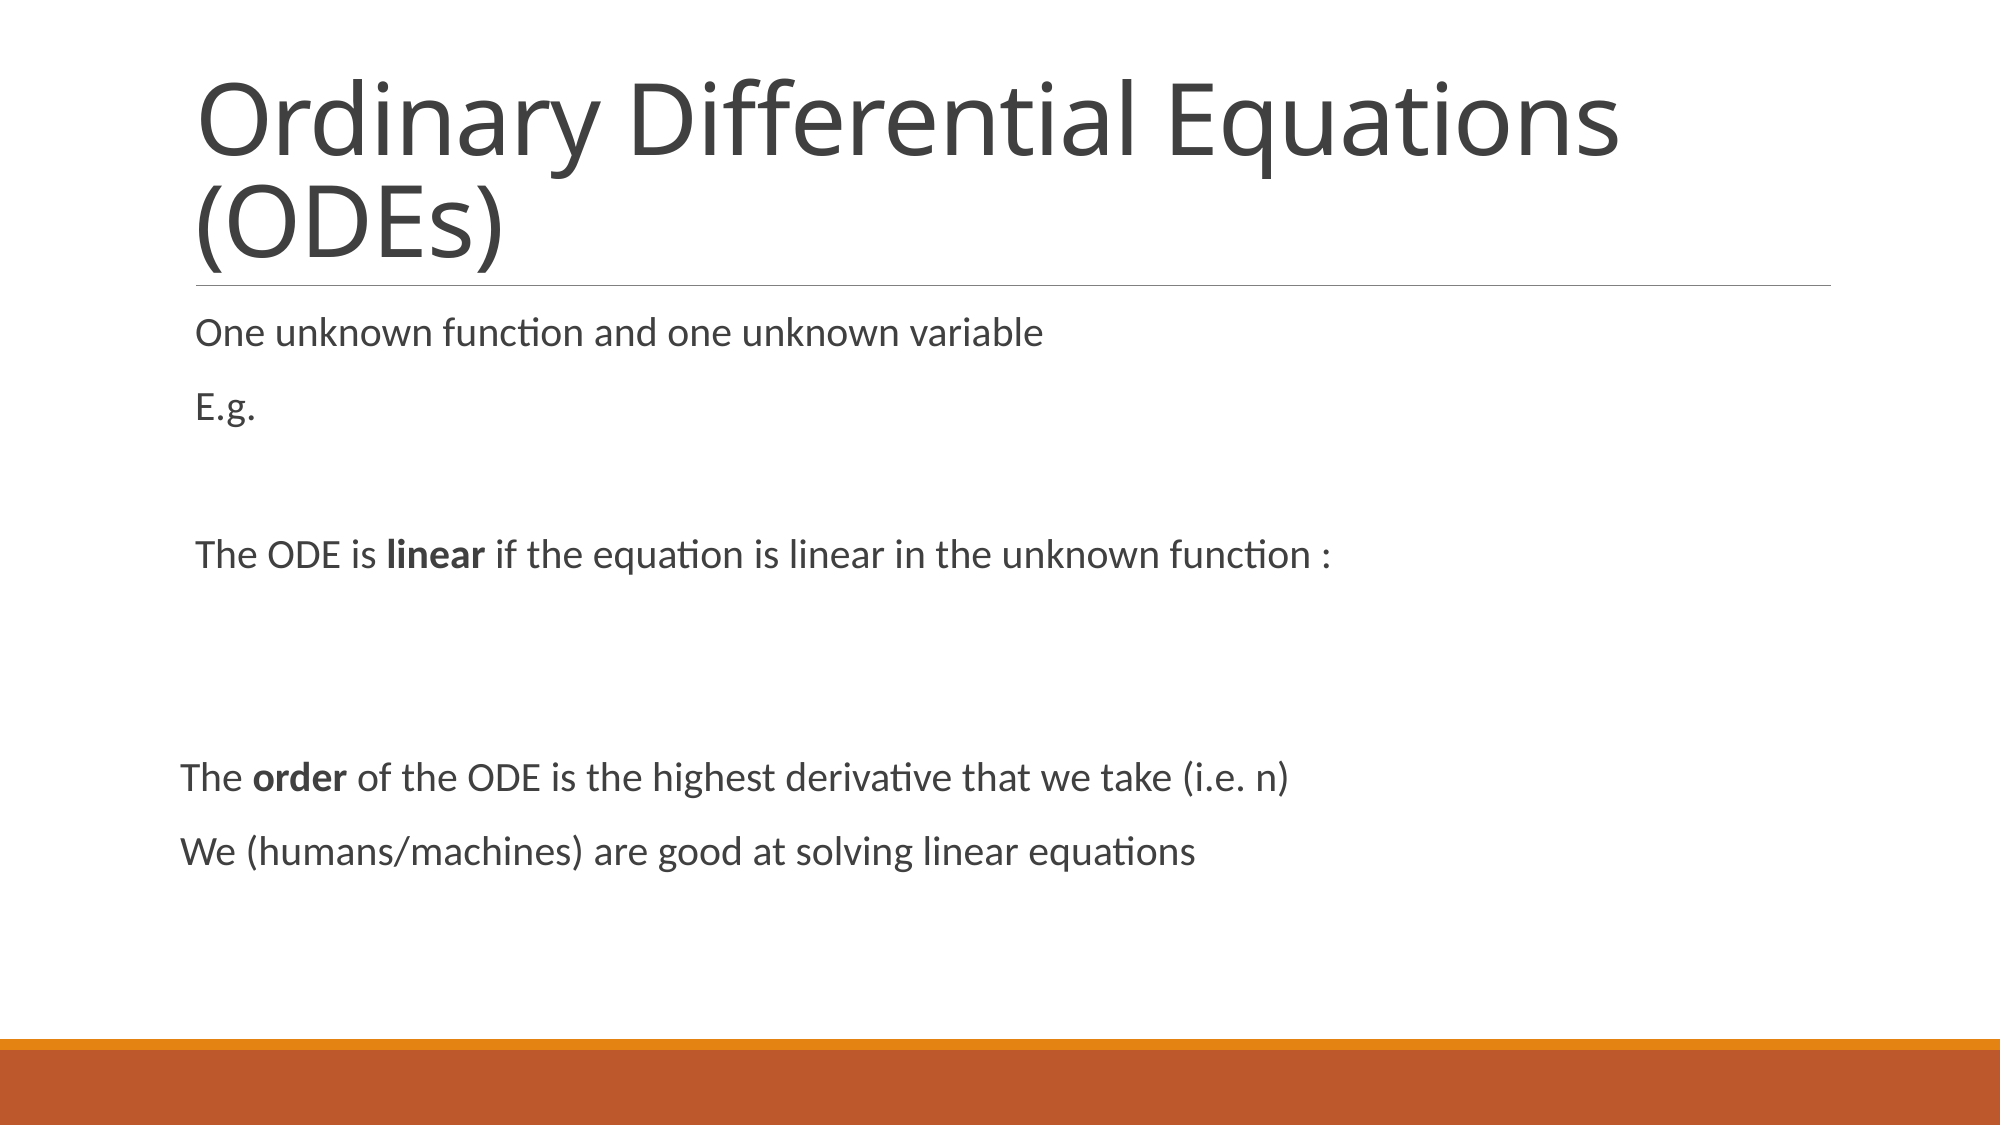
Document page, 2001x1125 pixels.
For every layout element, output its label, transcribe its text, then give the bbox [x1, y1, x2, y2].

title Ordinary Differential Equations (ODEs) [180, 47, 1830, 285]
